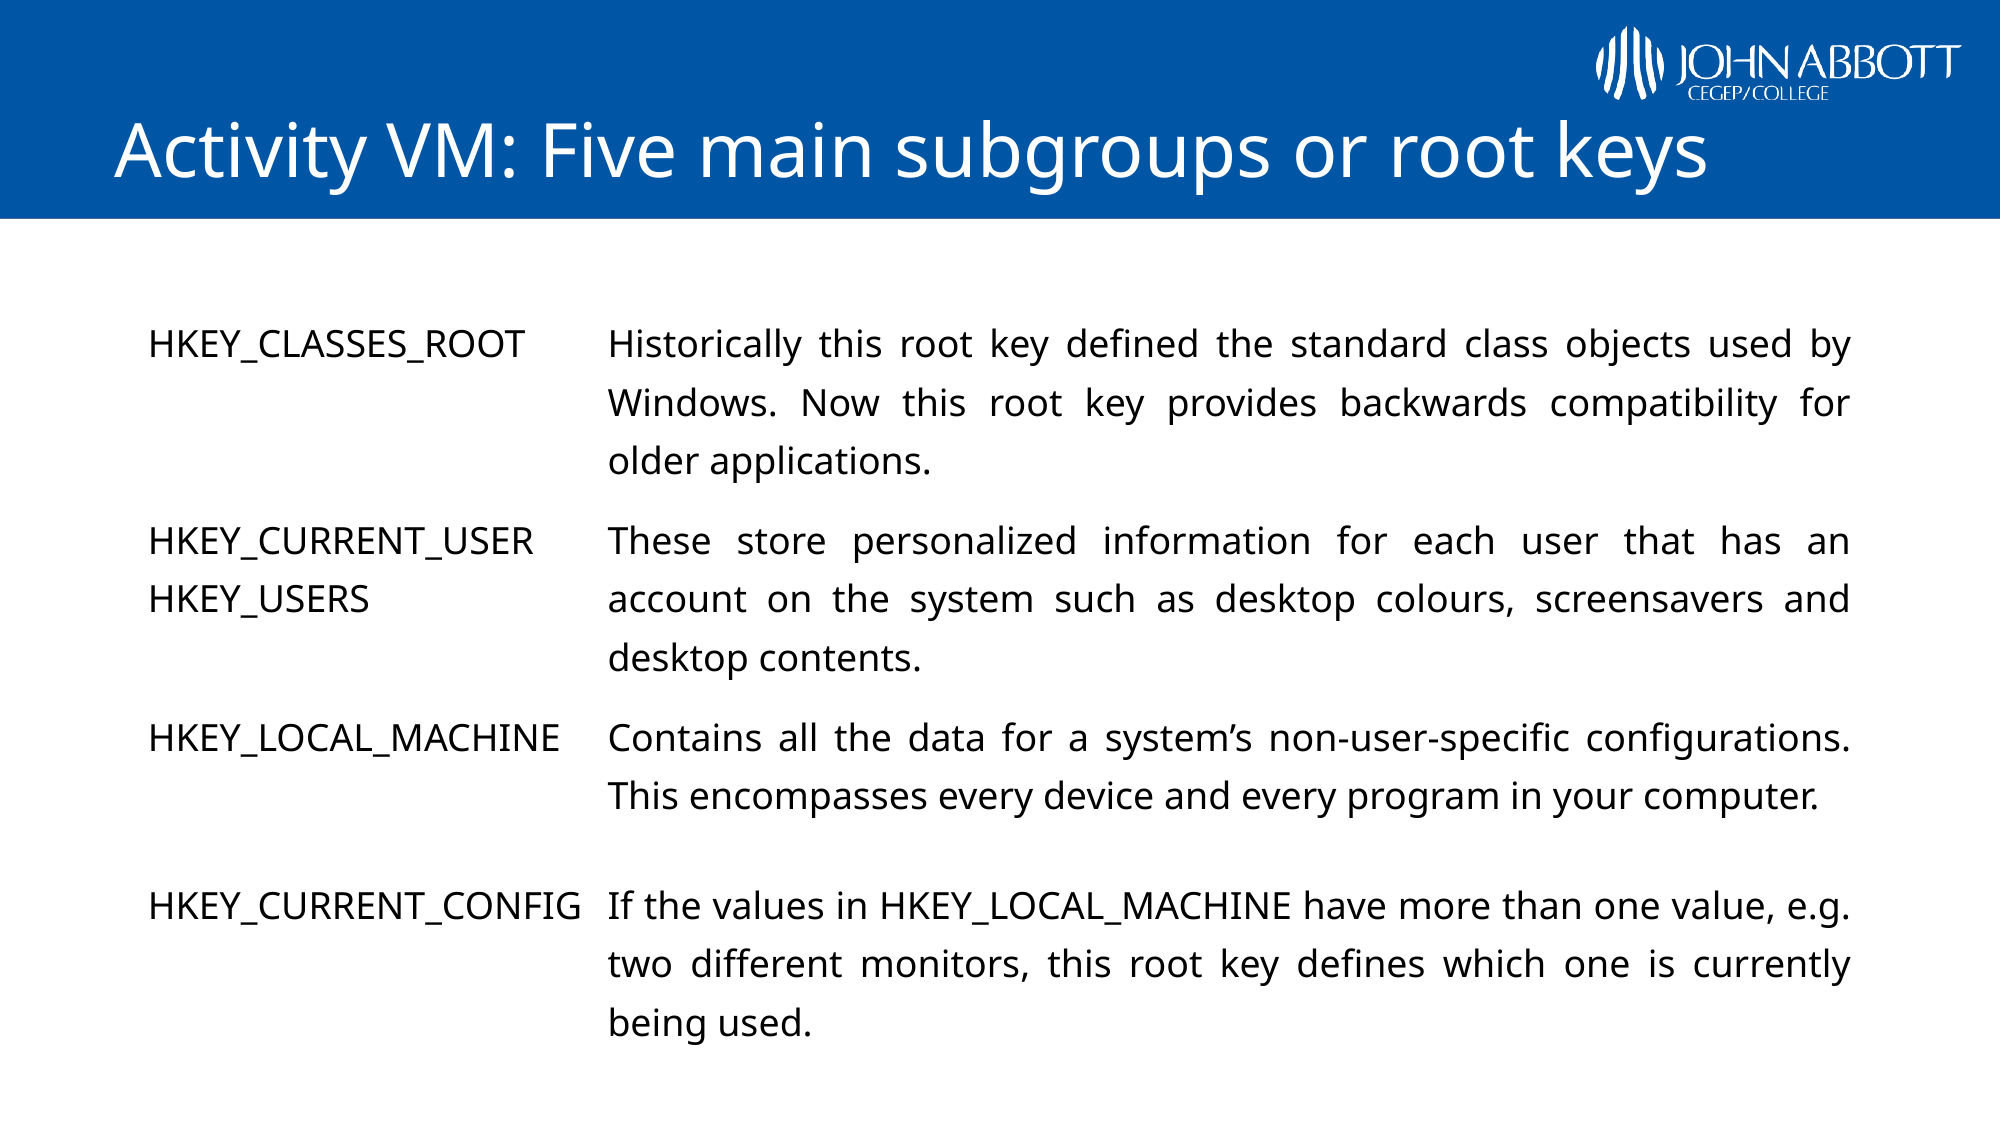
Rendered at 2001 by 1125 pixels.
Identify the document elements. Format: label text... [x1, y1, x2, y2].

table_cell If the values in HKEY_LOCAL_MACHINE have more than one value, e.g. two different monitors, this root key defines which one is currently being used. [597, 861, 1862, 1058]
table_cell HKEY_CURRENT_USER HKEY_USERS [137, 496, 597, 693]
table_header HKEY_CLASSES_ROOT [137, 299, 597, 496]
table_cell These store personalized information for each user that has an account on the system such as desktop colours, screensavers and desktop contents. [597, 496, 1862, 693]
table_cell Contains all the data for a system’s non-user-specific configurations. This encompasses every device and every program in your computer. [597, 693, 1862, 861]
table_cell HKEY_LOCAL_MACHINE [137, 693, 597, 861]
picture [1863, 26, 1962, 100]
table_cell HKEY_CURRENT_CONFIG [137, 861, 597, 1058]
table_header Historically this root key defined the standard class objects used by Windows. Now this root key provides backwards compatibility for older applications. [597, 299, 1862, 496]
title Activity VM: Five main subgroups or root keys [99, 0, 1863, 202]
